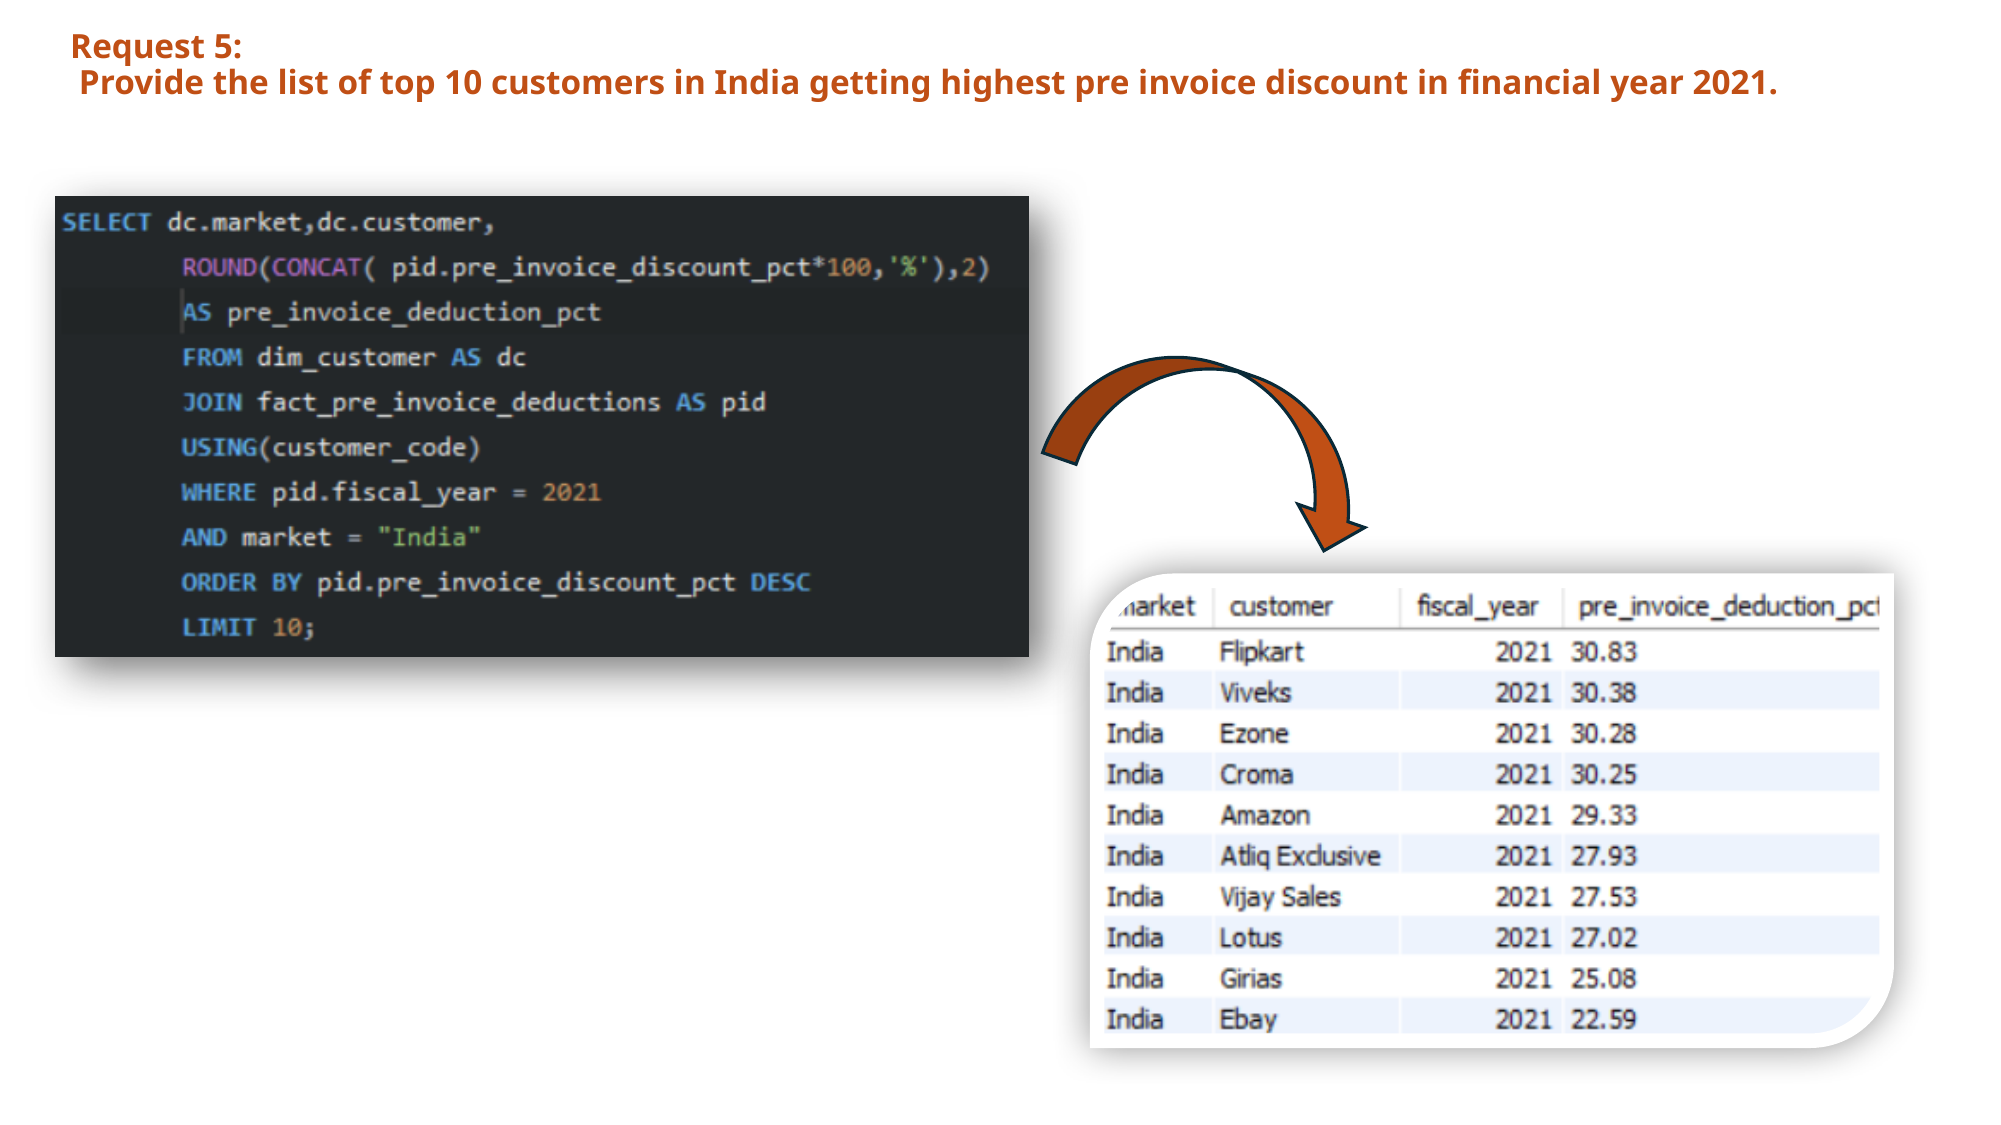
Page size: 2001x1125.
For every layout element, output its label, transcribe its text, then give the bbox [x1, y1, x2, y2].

text_box [1040, 355, 1369, 553]
title Request 5: Provide the list of top 10 customers in India getting highest pre invoice discount in financial year 2021. [55, 22, 1844, 103]
picture [1096, 580, 1888, 1042]
picture [54, 195, 1030, 657]
